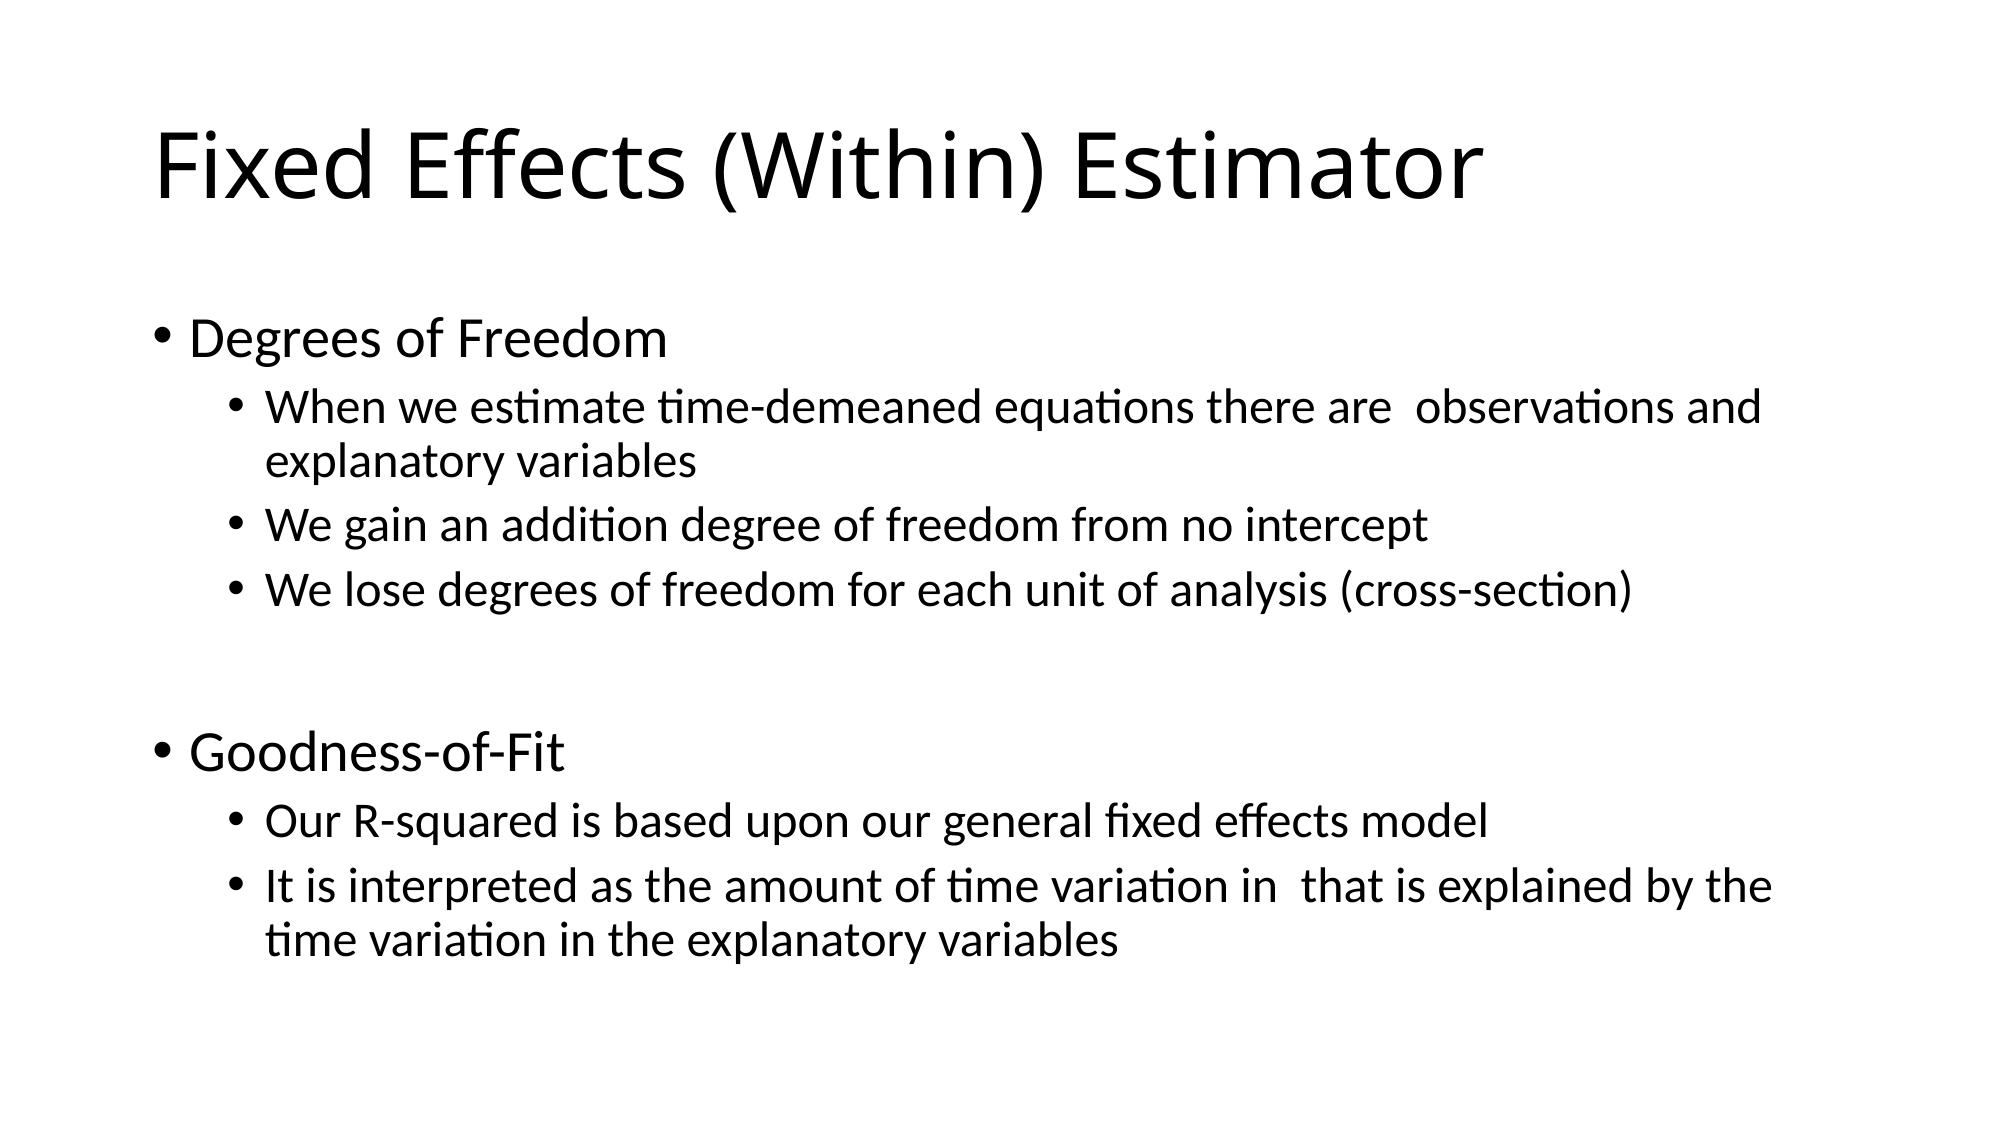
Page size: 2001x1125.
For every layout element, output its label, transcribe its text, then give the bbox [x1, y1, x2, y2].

title Fixed Effects (Within) Estimator [137, 59, 1863, 278]
